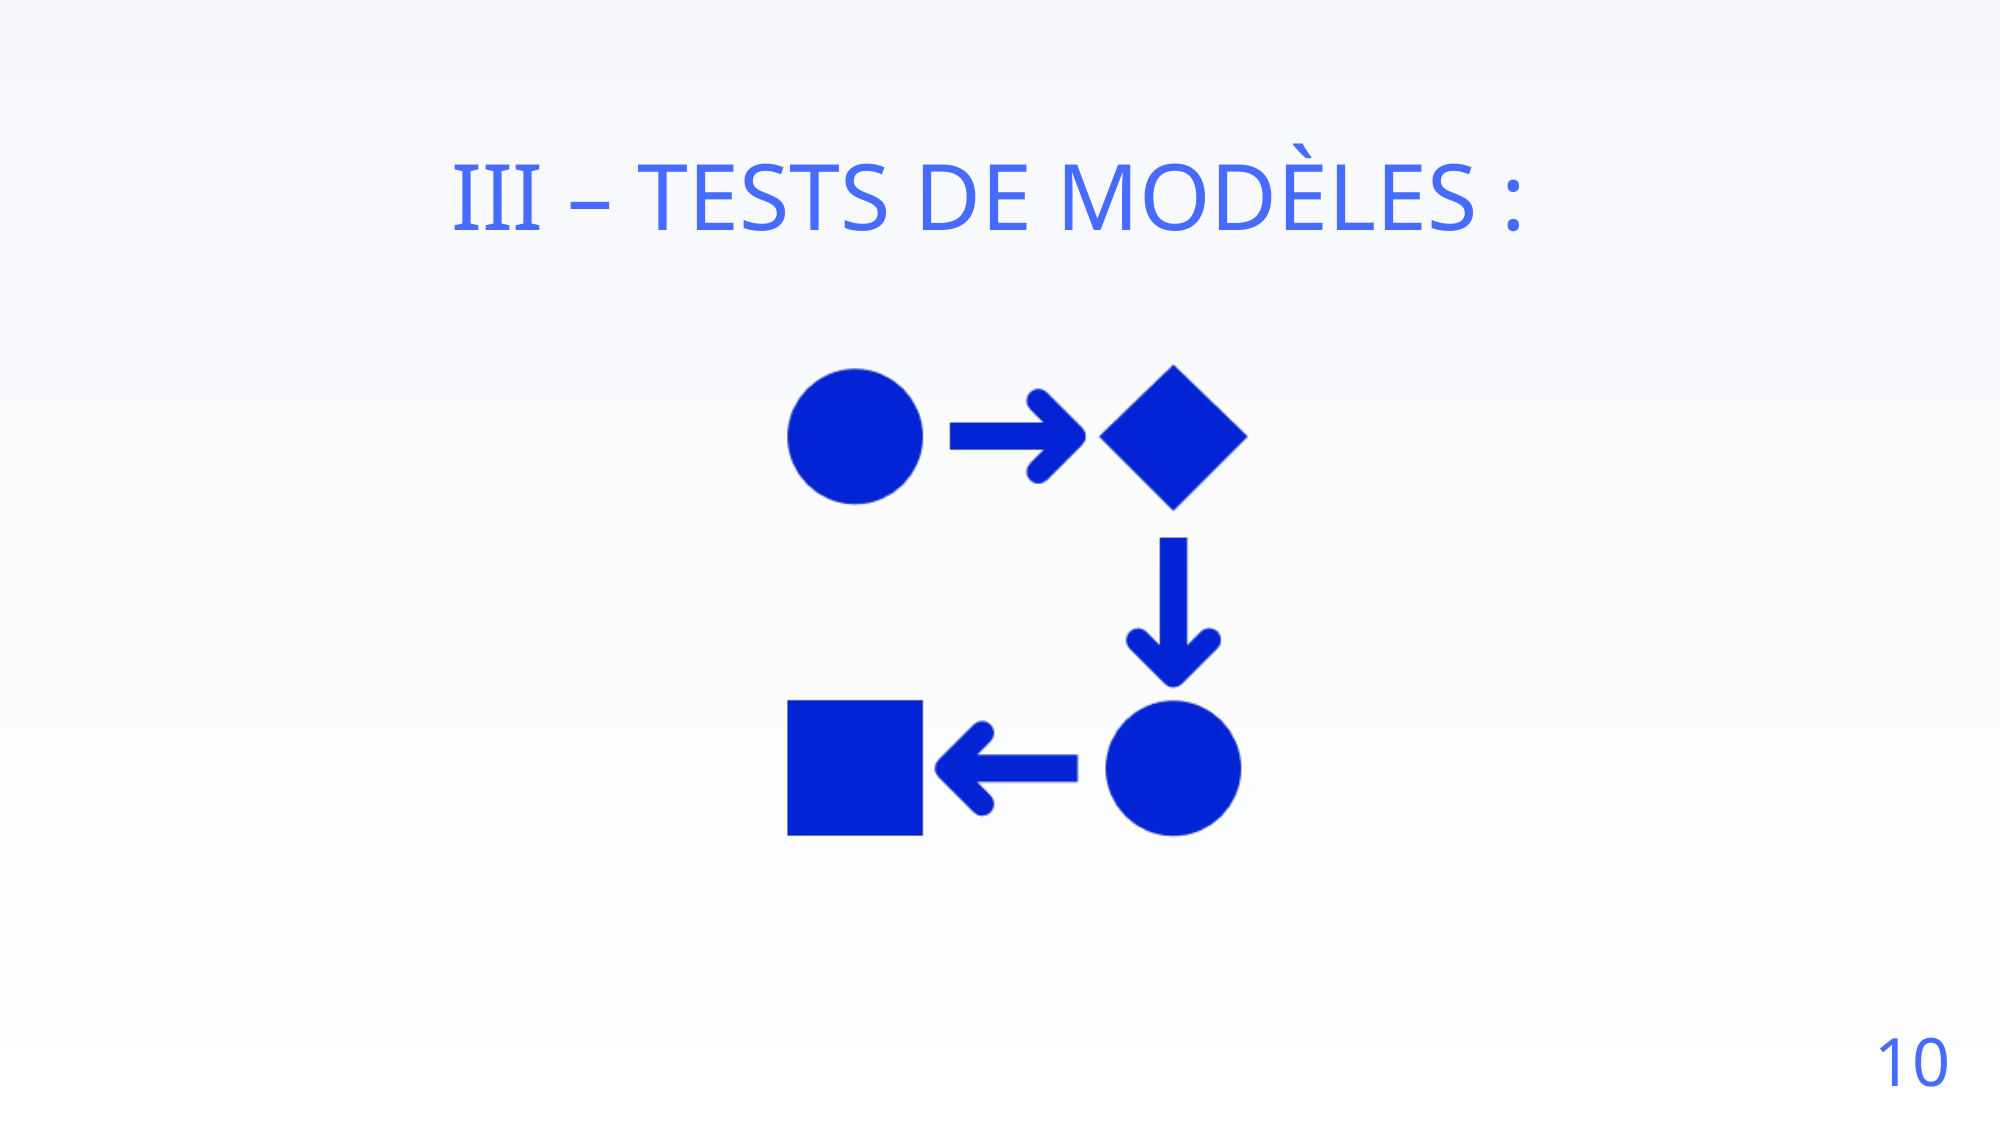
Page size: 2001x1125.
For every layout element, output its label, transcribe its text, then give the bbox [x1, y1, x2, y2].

text_box 10 [1832, 1023, 1966, 1107]
picture [693, 274, 1343, 924]
title III – TESTS de Modèles : [436, 76, 1600, 251]
